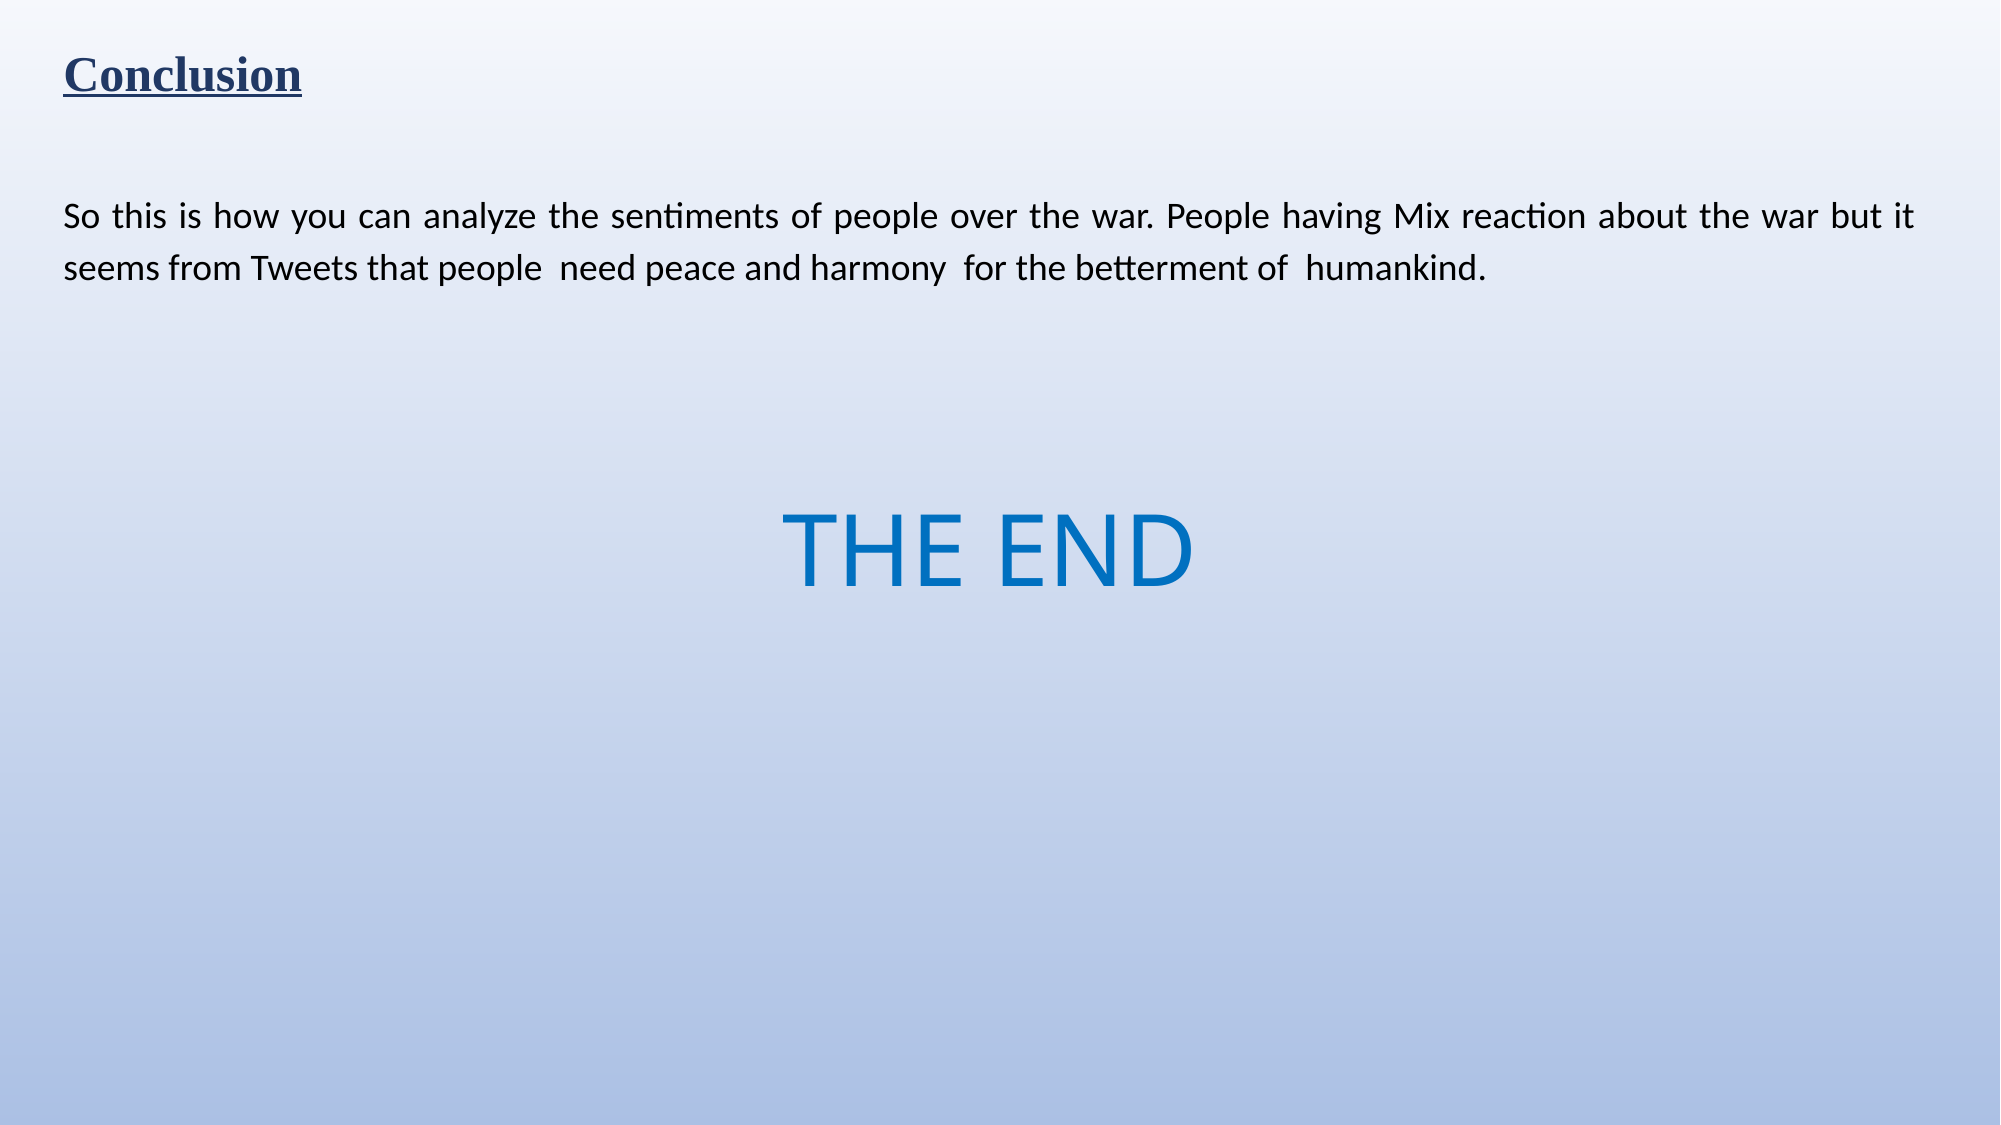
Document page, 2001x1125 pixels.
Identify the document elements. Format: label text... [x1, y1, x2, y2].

text_box So this is how you can analyze the sentiments of people over the war. People having Mix reaction about the war but it seems from Tweets that people need peace and harmony for the betterment of humankind. THE END [48, 177, 1932, 1001]
text_box Conclusion [48, 34, 1049, 109]
